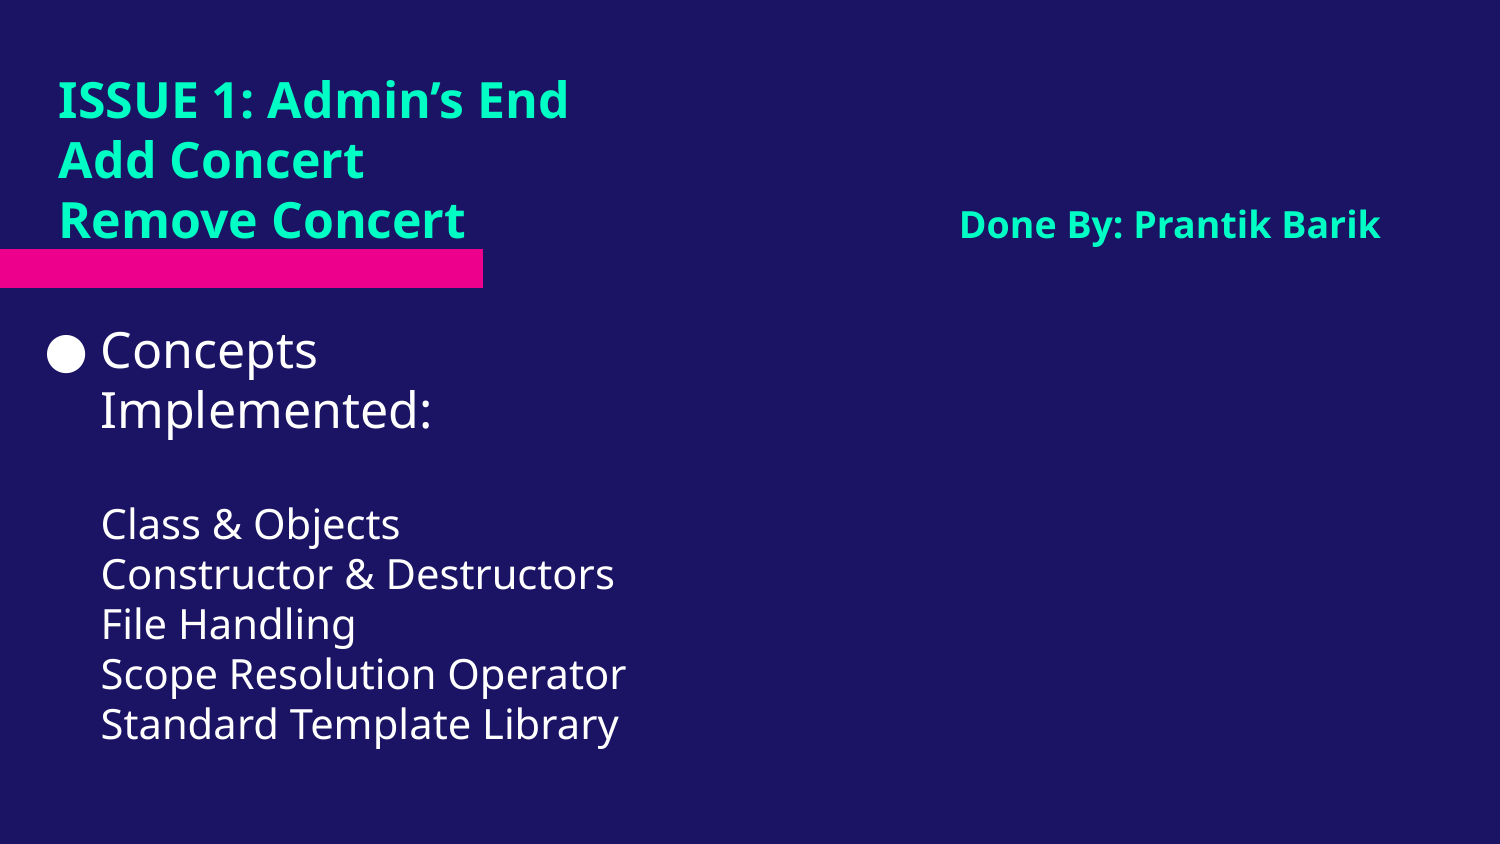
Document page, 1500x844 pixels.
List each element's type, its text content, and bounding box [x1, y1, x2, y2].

list Concepts Implemented: Class & Objects Constructor & Destructors File Handling Scope Resolution Operator Standard Template Library [29, 563, 674, 809]
title ISSUE 1: Admin’s End Add Concert Remove Concert Done By: Prantik Barik [43, 126, 1500, 236]
